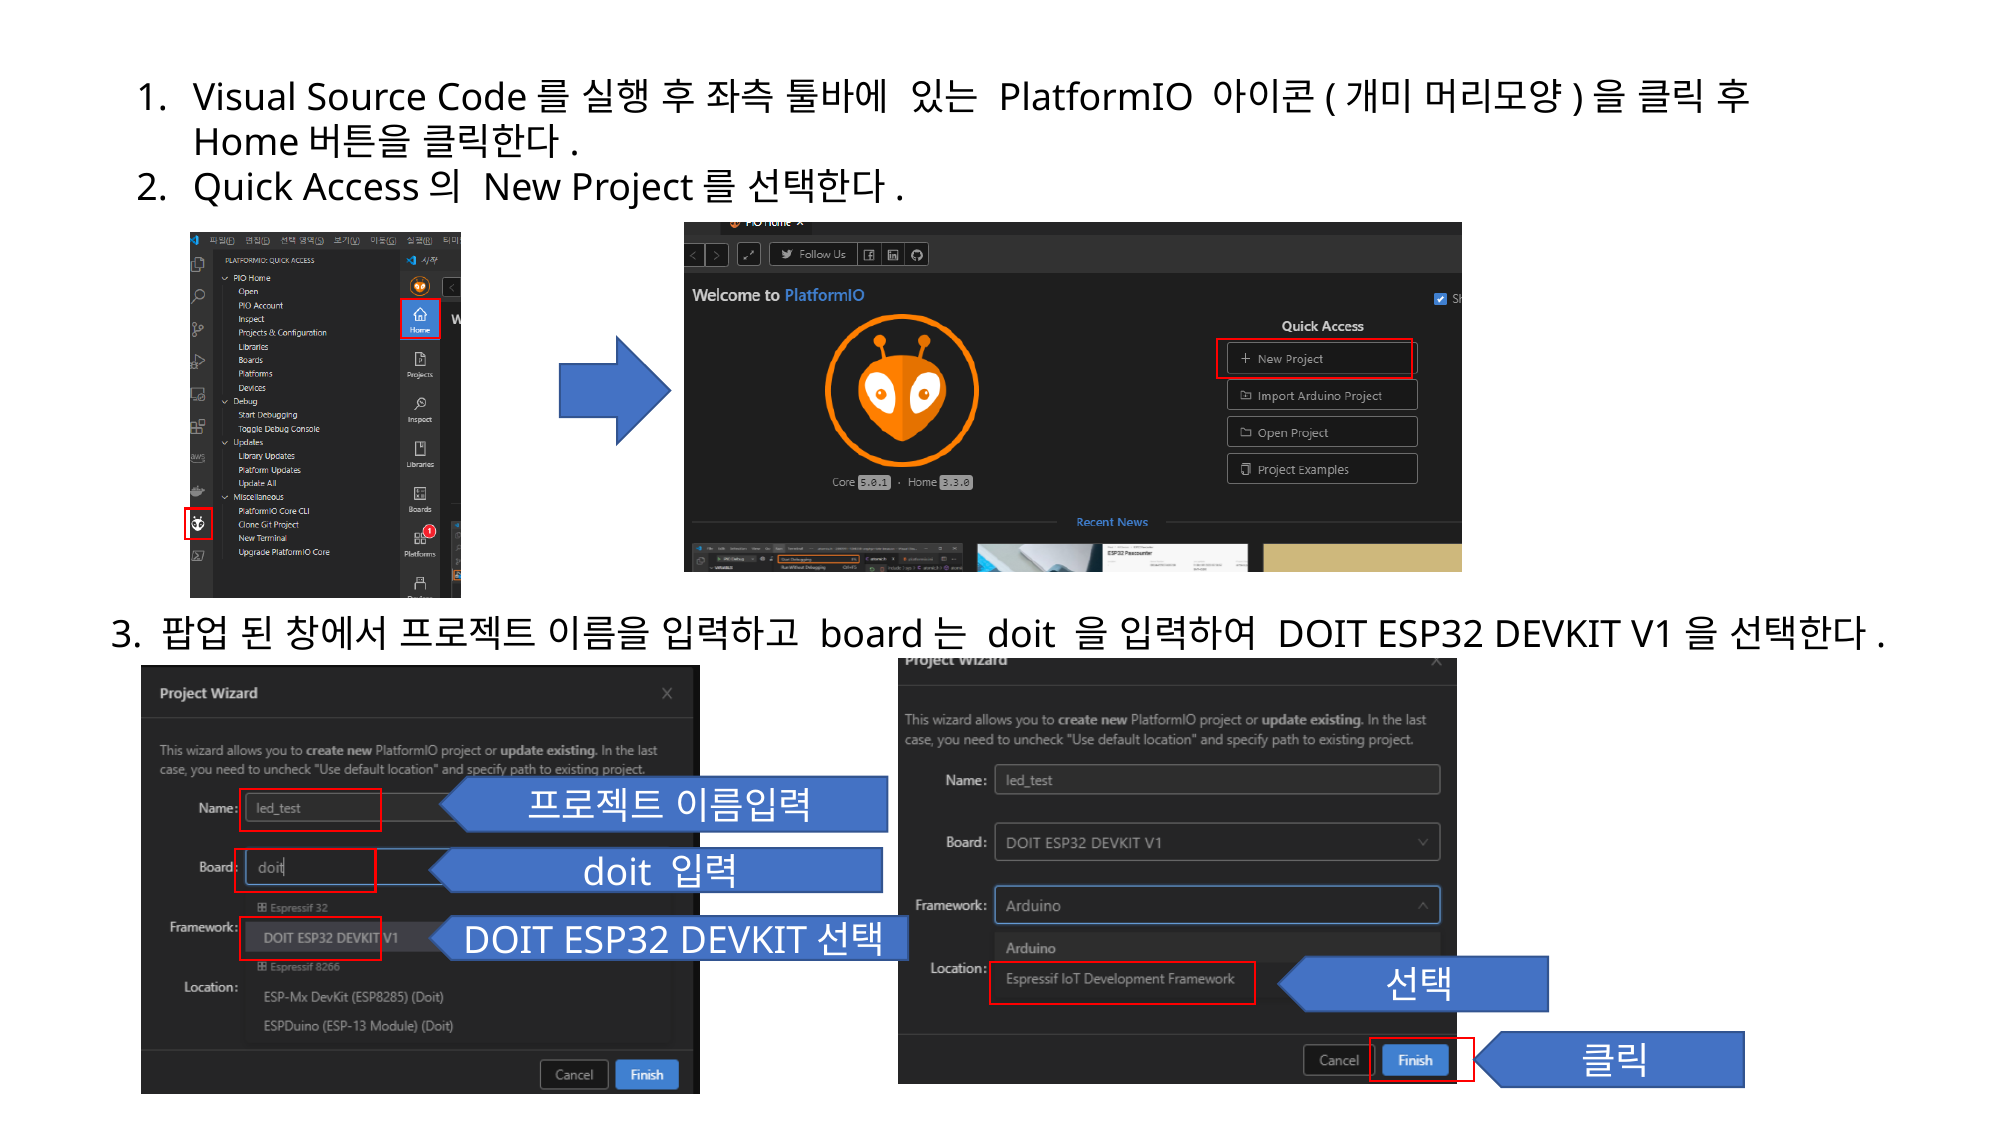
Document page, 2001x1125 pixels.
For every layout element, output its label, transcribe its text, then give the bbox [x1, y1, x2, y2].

text_box doit 입력 [700, 847, 884, 894]
text_box 프로젝트 이름입력 [700, 775, 889, 833]
text_box 클릭 [1472, 1031, 1745, 1089]
text_box DOIT ESP32 DEVKIT선택 [700, 915, 898, 961]
text_box 3. 팝업 된 창에서 프로젝트 이름을 입력하고 board는 doit 을 입력하여 DOIT ESP32 DEVKIT V1을 선택한다. [96, 602, 1938, 663]
picture [684, 222, 1462, 572]
text_box Visual Source Code를 실행 후 좌측 툴바에 있는 PlatformIO 아이콘(개미 머리모양)을 클릭 후 Home버튼을 클릭한다. Quick Access의 New Project를 선택한다. [121, 65, 1888, 261]
text_box [1457, 1037, 1475, 1082]
picture [898, 658, 1457, 1084]
text_box [558, 335, 672, 447]
picture [141, 665, 700, 1094]
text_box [184, 232, 461, 598]
text_box 선택 [1457, 955, 1550, 1013]
